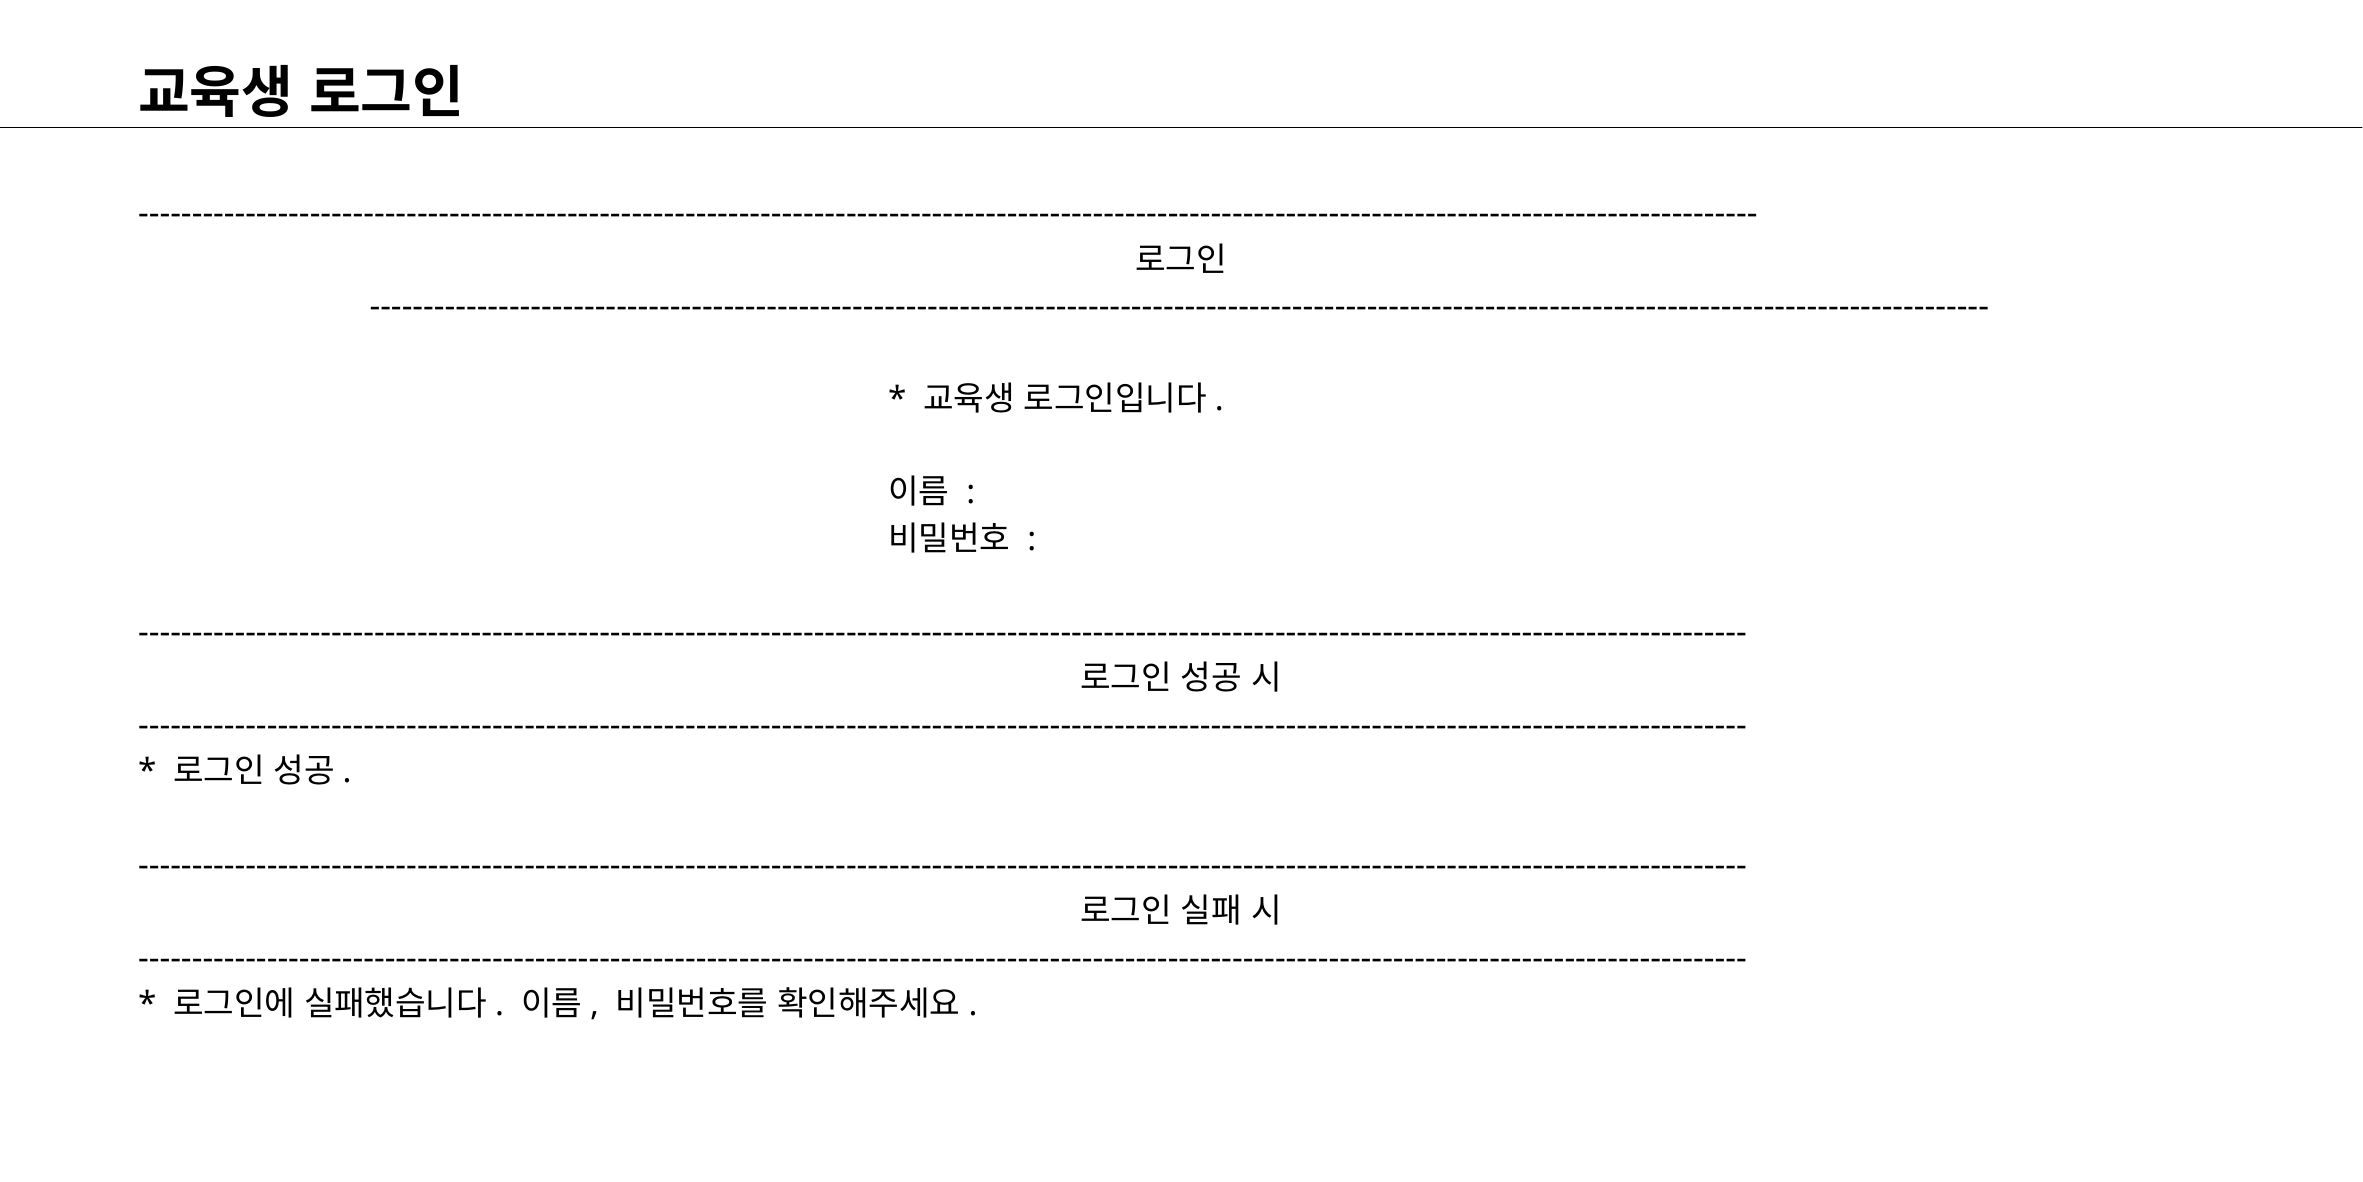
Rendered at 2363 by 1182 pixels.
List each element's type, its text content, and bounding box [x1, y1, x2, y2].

list ------------------------------------------------------------------------------------------------------------------------------------------------------- 로그인 ------------------------------------------------------------------------------------------------------------------------------------------------------- * 교육생 로그인입니다. 이름 : 비밀번호 : ------------------------------------------------------------------------------------------------------------------------------------------------------ 로그인 성공 시 ------------------------------------------------------------------------------------------------------------------------------------------------------ * 로그인 성공. ------------------------------------------------------------------------------------------------------------------------------------------------------ 로그인 실패 시 ------------------------------------------------------------------------------------------------------------------------------------------------------ * 로그인에 실패했습니다. 이름, 비밀번호를 확인해주세요. [118, 181, 2245, 1124]
title 교육생 로그인 [118, 47, 2245, 126]
